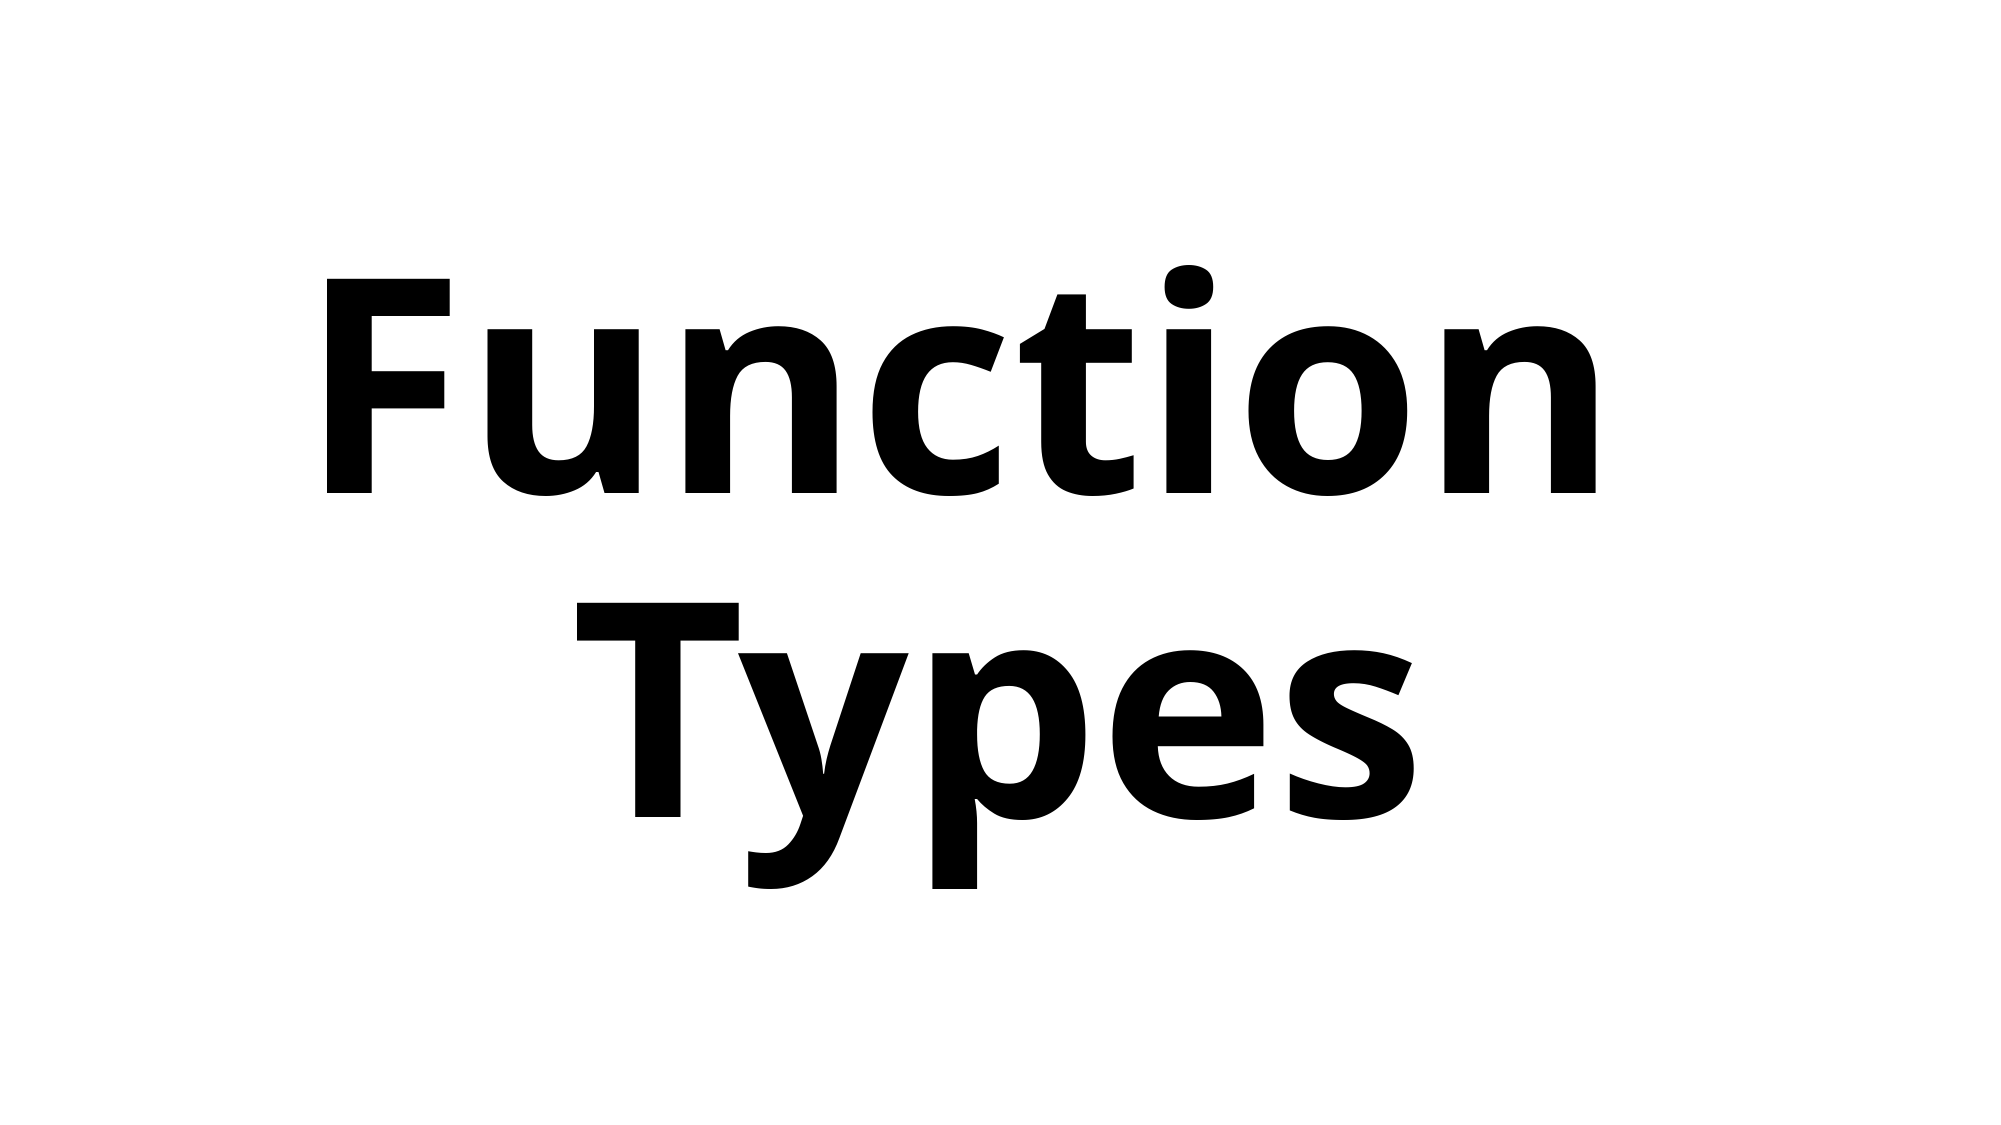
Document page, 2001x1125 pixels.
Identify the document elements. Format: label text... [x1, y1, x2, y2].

title Function Types [55, 56, 1941, 890]
